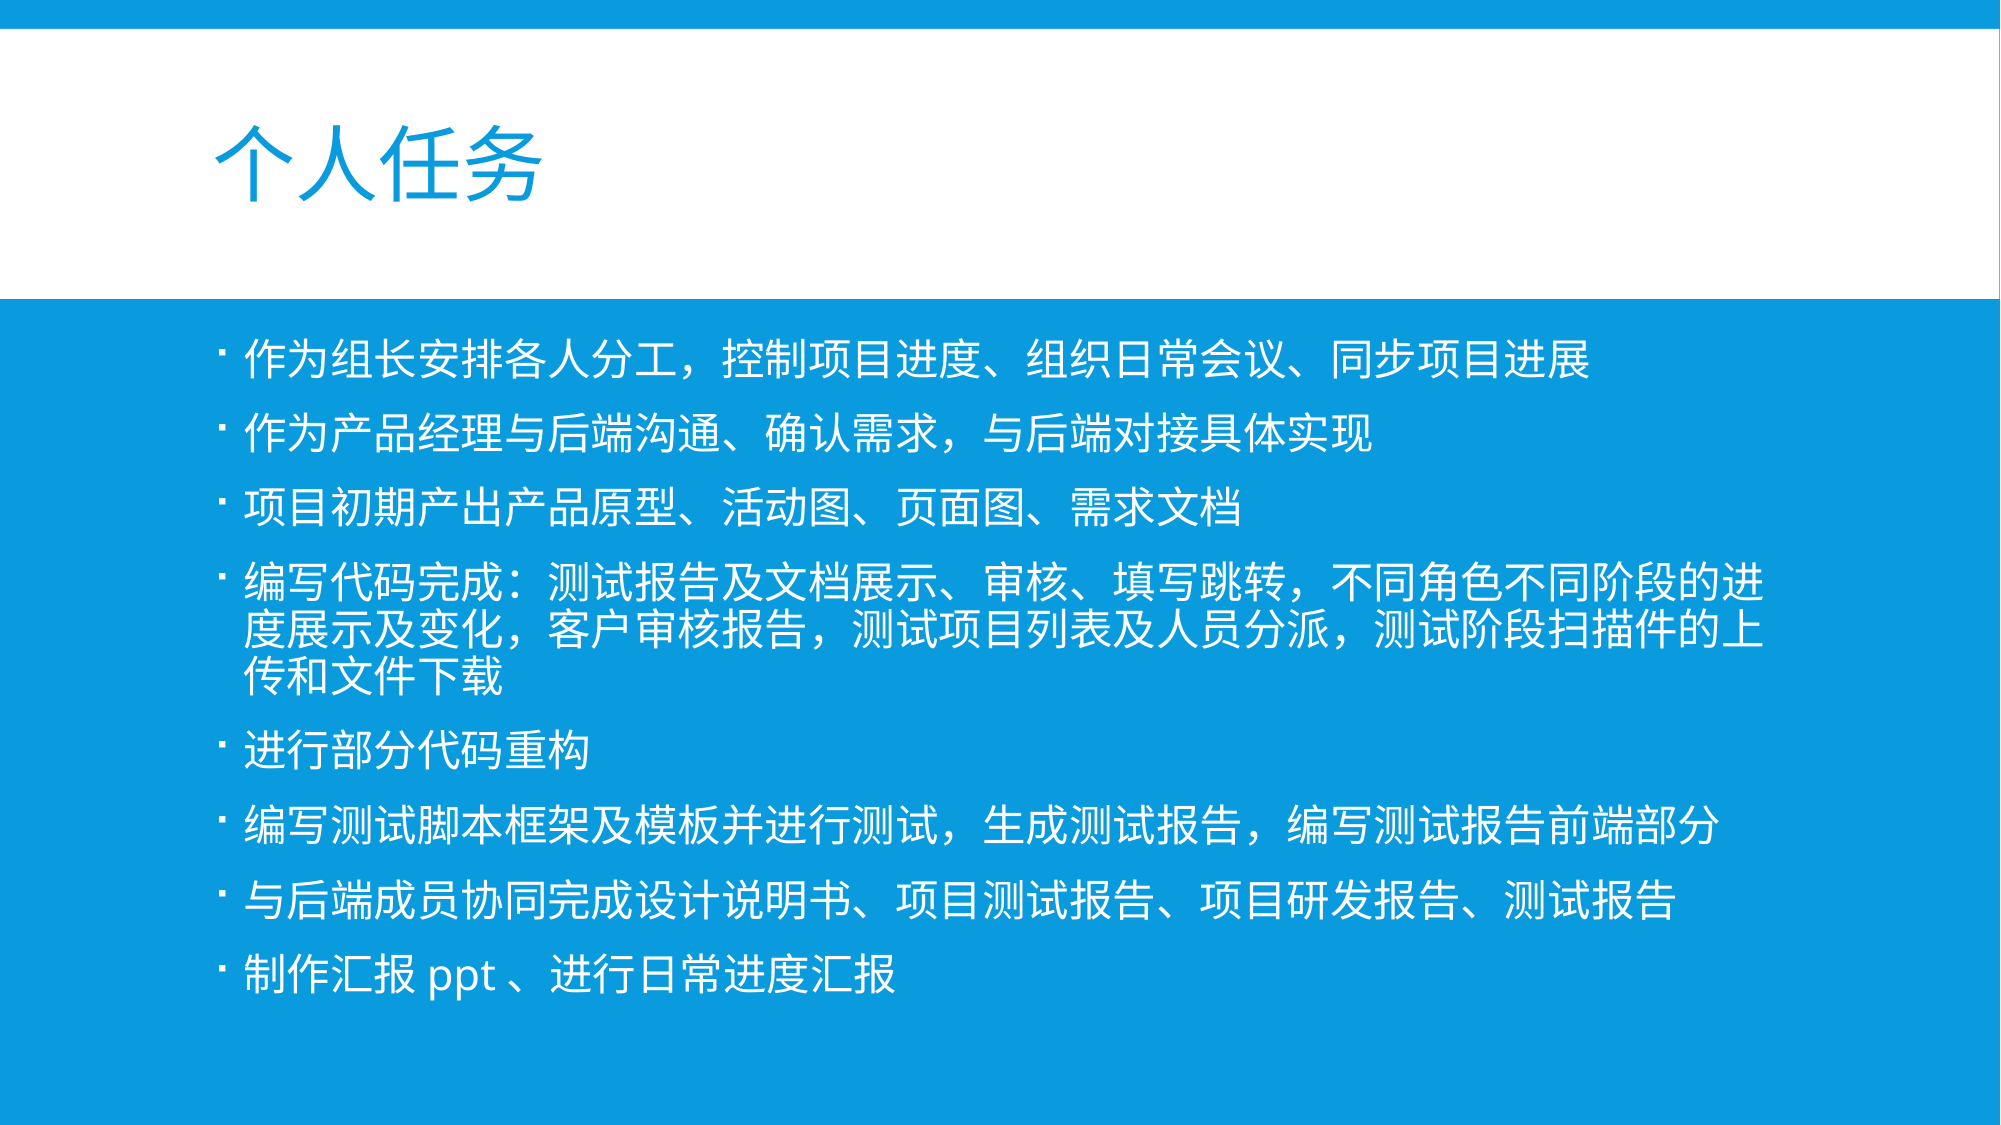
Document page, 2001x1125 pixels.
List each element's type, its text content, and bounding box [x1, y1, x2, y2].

list 作为组长安排各人分工，控制项目进度、组织日常会议、同步项目进展 作为产品经理与后端沟通、确认需求，与后端对接具体实现 项目初期产出产品原型、活动图、页面图、需求文档 编写代码完成：测试报告及文档展示、审核、填写跳转，不同角色不同阶段的进度展示及变化，客户审核报告，测试项目列表及人员分派，测试阶段扫描件的上传和文件下载 进行部分代码重构 编写测试脚本框架及模板并进行测试，生成测试报告，编写测试报告前端部分 与后端成员协同完成设计说明书、项目测试报告、项目研发报告、测试报告 制作汇报ppt、进行日常进度汇报 [197, 329, 1803, 1020]
title 个人任务 [197, 46, 1803, 295]
